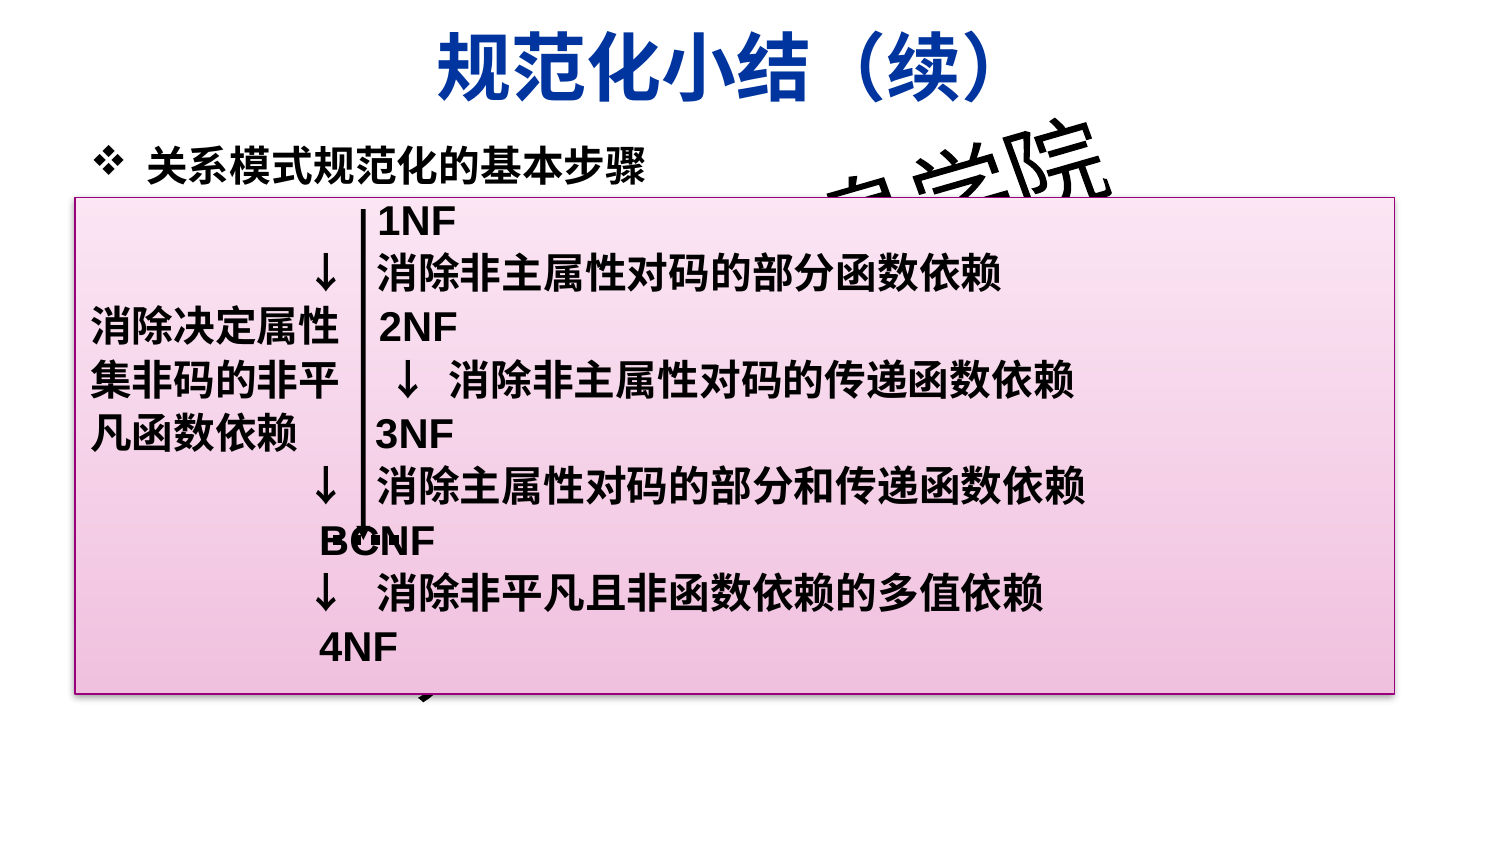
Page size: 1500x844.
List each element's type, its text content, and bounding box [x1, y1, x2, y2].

title 规范化小结（续） [46, 0, 1426, 136]
text_box [74, 210, 1395, 695]
list 关系模式规范化的基本步骤 1NF ↓ 消除非主属性对码的部分函数依赖 消除决定属性 2NF 集非码的非平 ↓ 消除非主属性对码的传递函数依赖 凡函数依赖 3NF ↓ 消除主属性对码的部分和传递函数依赖 BCNF ↓ 消除非平凡且非函数依赖的多值依赖 4NF [74, 138, 1426, 210]
text_box [357, 209, 370, 539]
